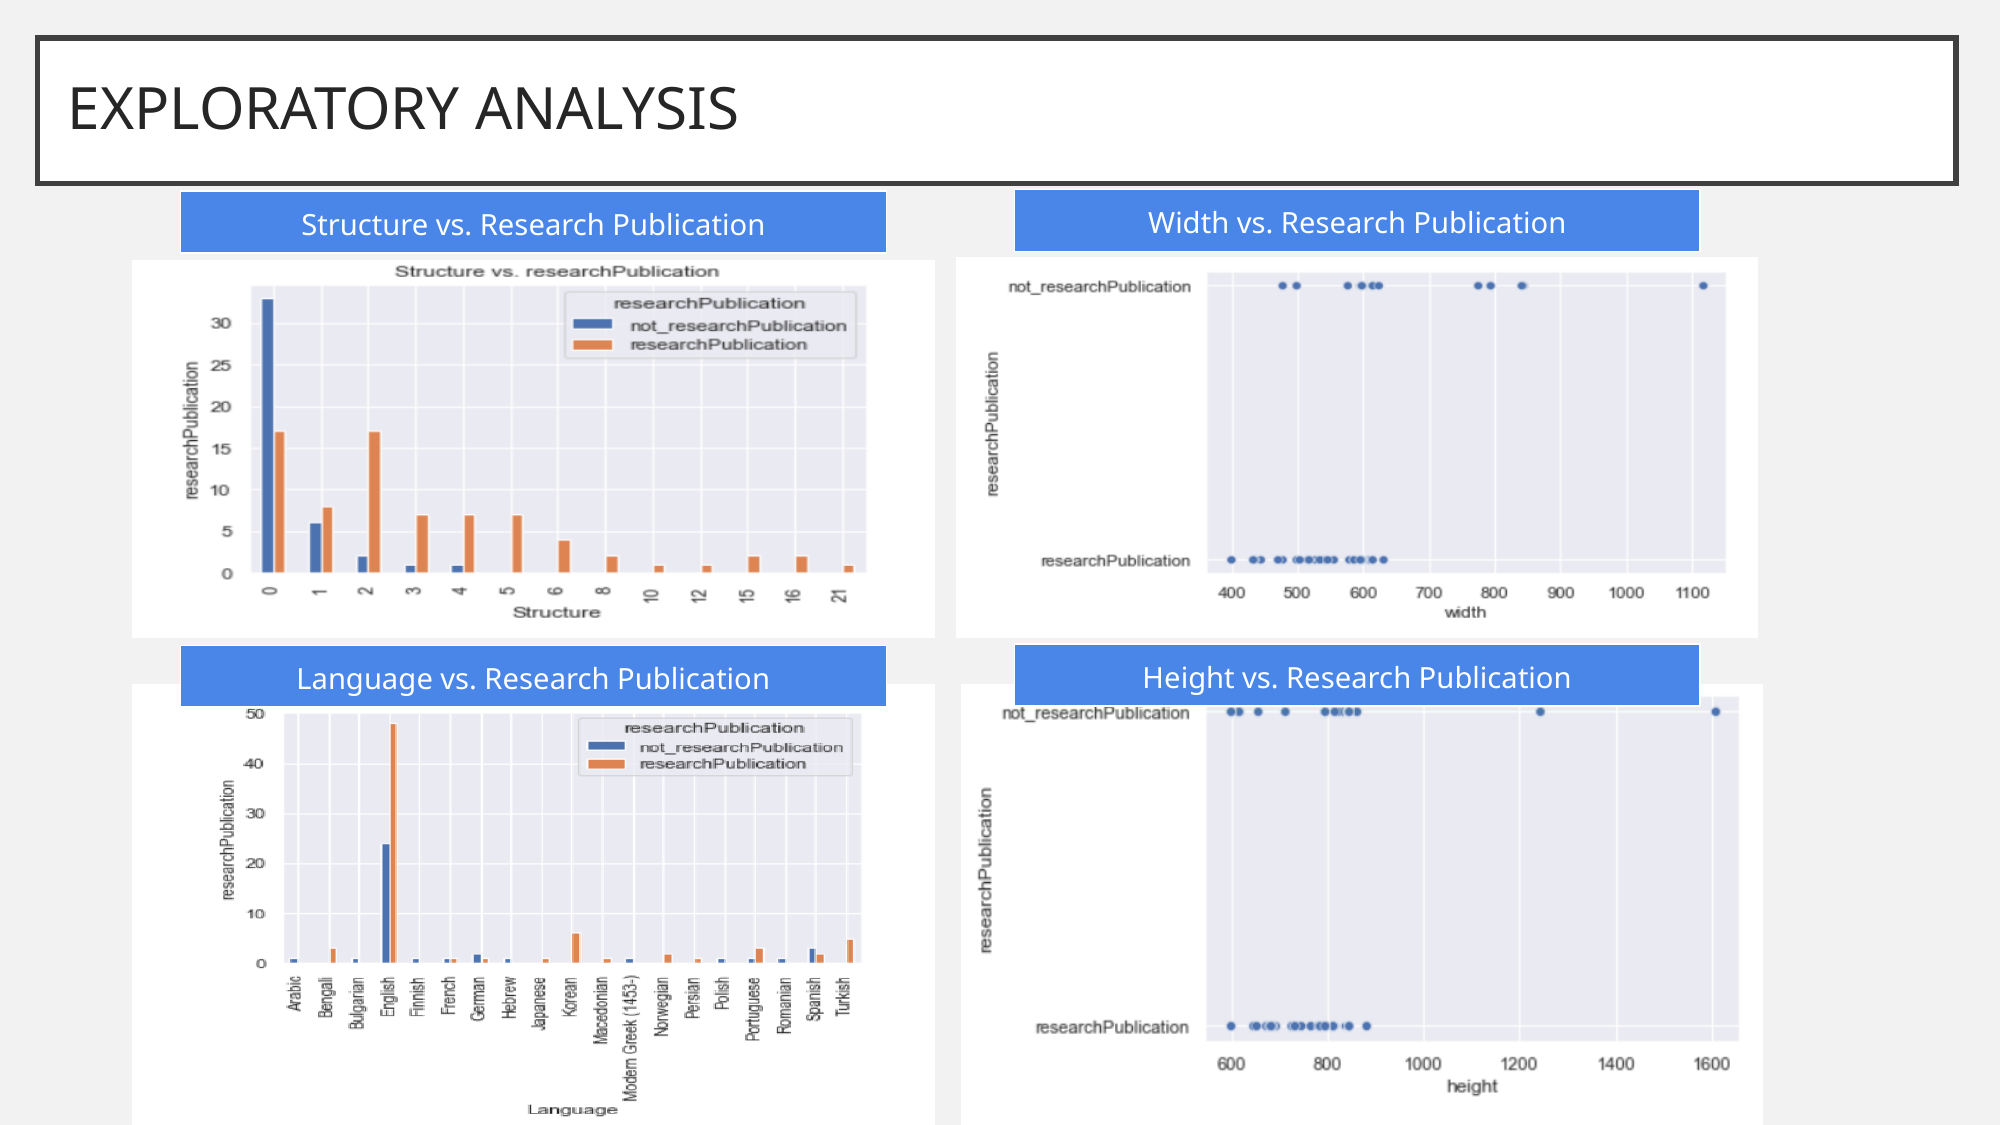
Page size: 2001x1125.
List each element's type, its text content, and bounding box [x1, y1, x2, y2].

picture [956, 257, 1759, 639]
text_box Width vs. Research Publication [1014, 189, 1701, 252]
picture [961, 684, 1764, 1125]
text_box Language vs. Research Publication [180, 646, 887, 682]
picture [132, 260, 935, 639]
text_box Structure vs. Research Publication [180, 190, 887, 253]
picture [132, 684, 935, 1125]
title EXPLORATORY ANALYSIS [35, 35, 1959, 186]
text_box Height vs. Research Publication [1014, 647, 1701, 682]
